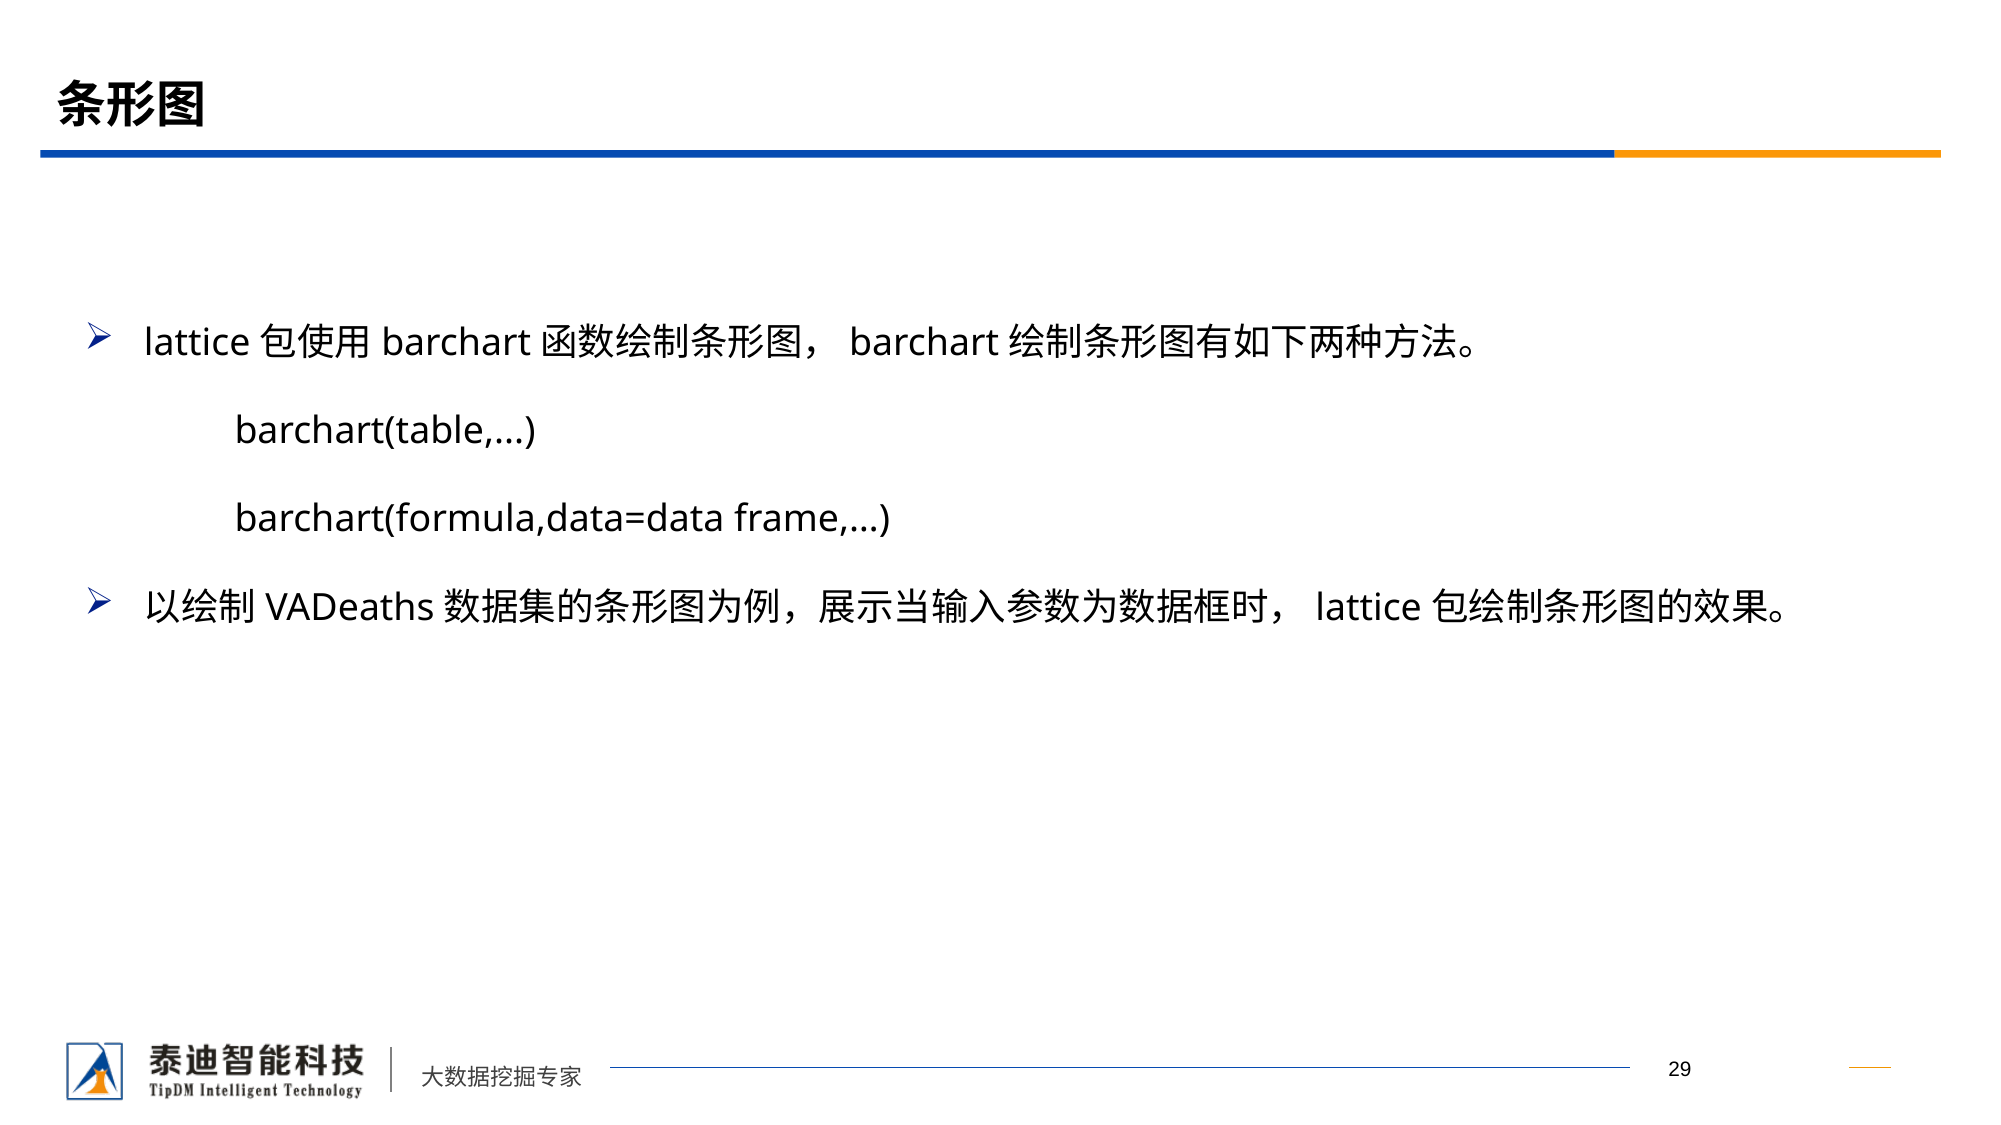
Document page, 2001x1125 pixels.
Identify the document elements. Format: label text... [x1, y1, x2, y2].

title 条形图 [41, 58, 1842, 146]
picture [62, 1028, 368, 1107]
list lattice包使用barchart函数绘制条形图，barchart绘制条形图有如下两种方法。 barchart(table,...) barchart(formula,data=data frame,…) 以绘制VADeaths数据集的条形图为例，展示当输入参数为数据框时，lattice包绘制条形图的效果。 [69, 287, 1892, 1005]
